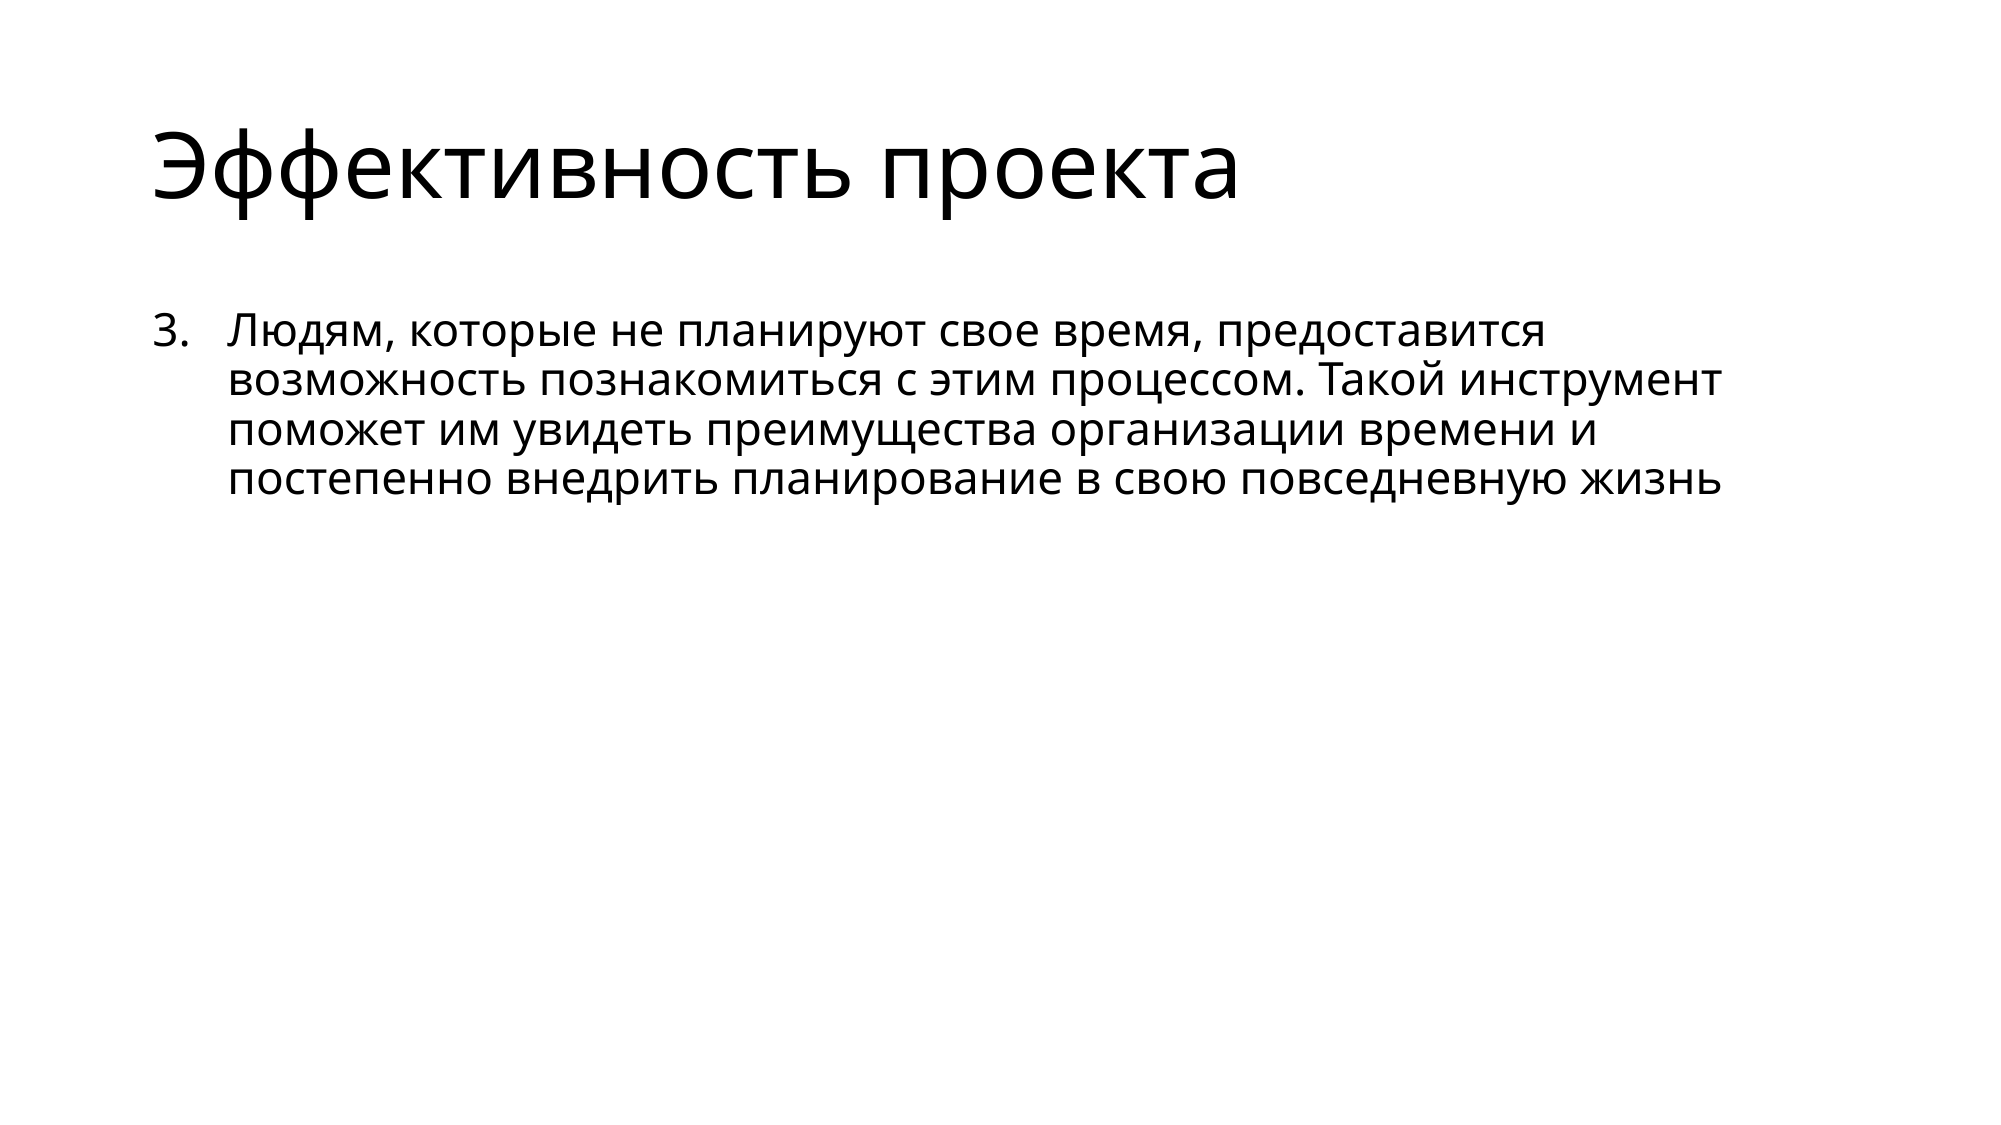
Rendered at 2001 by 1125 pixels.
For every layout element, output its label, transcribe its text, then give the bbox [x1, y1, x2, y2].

title Эффективность проекта [137, 59, 1863, 278]
list Людям, которые не планируют свое время, предоставится возможность познакомиться с этим процессом. Такой инструмент поможет им увидеть преимущества организации времени и постепенно внедрить планирование в свою повседневную жизнь [137, 299, 1863, 1014]
